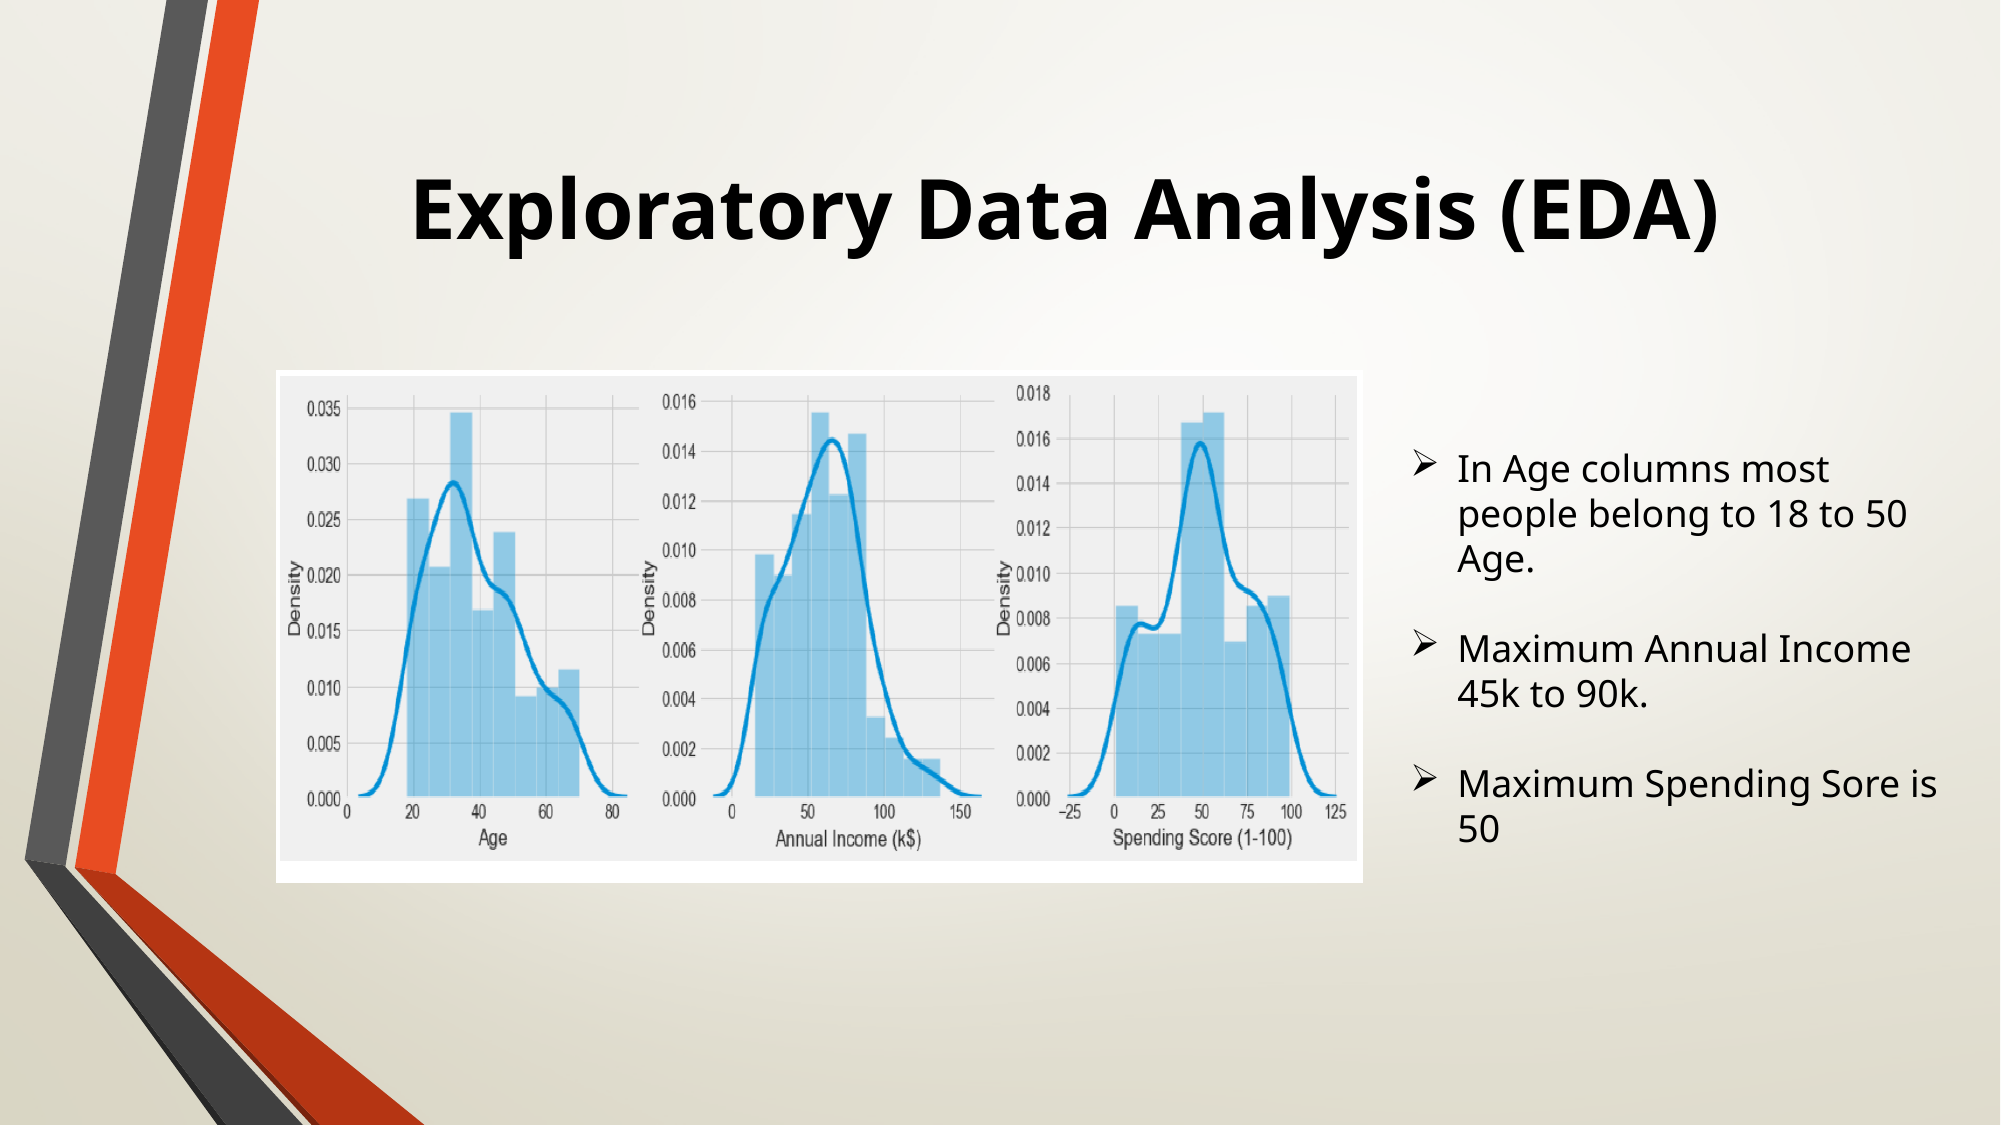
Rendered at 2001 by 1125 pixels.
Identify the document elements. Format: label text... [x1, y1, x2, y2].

title Exploratory Data Analysis (EDA) [243, 112, 1887, 400]
text_box In Age columns most people belong to 18 to 50 Age. Maximum Annual Income 45k to 90k. Maximum Spending Sore is 50 [1395, 437, 1968, 903]
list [276, 370, 1364, 884]
